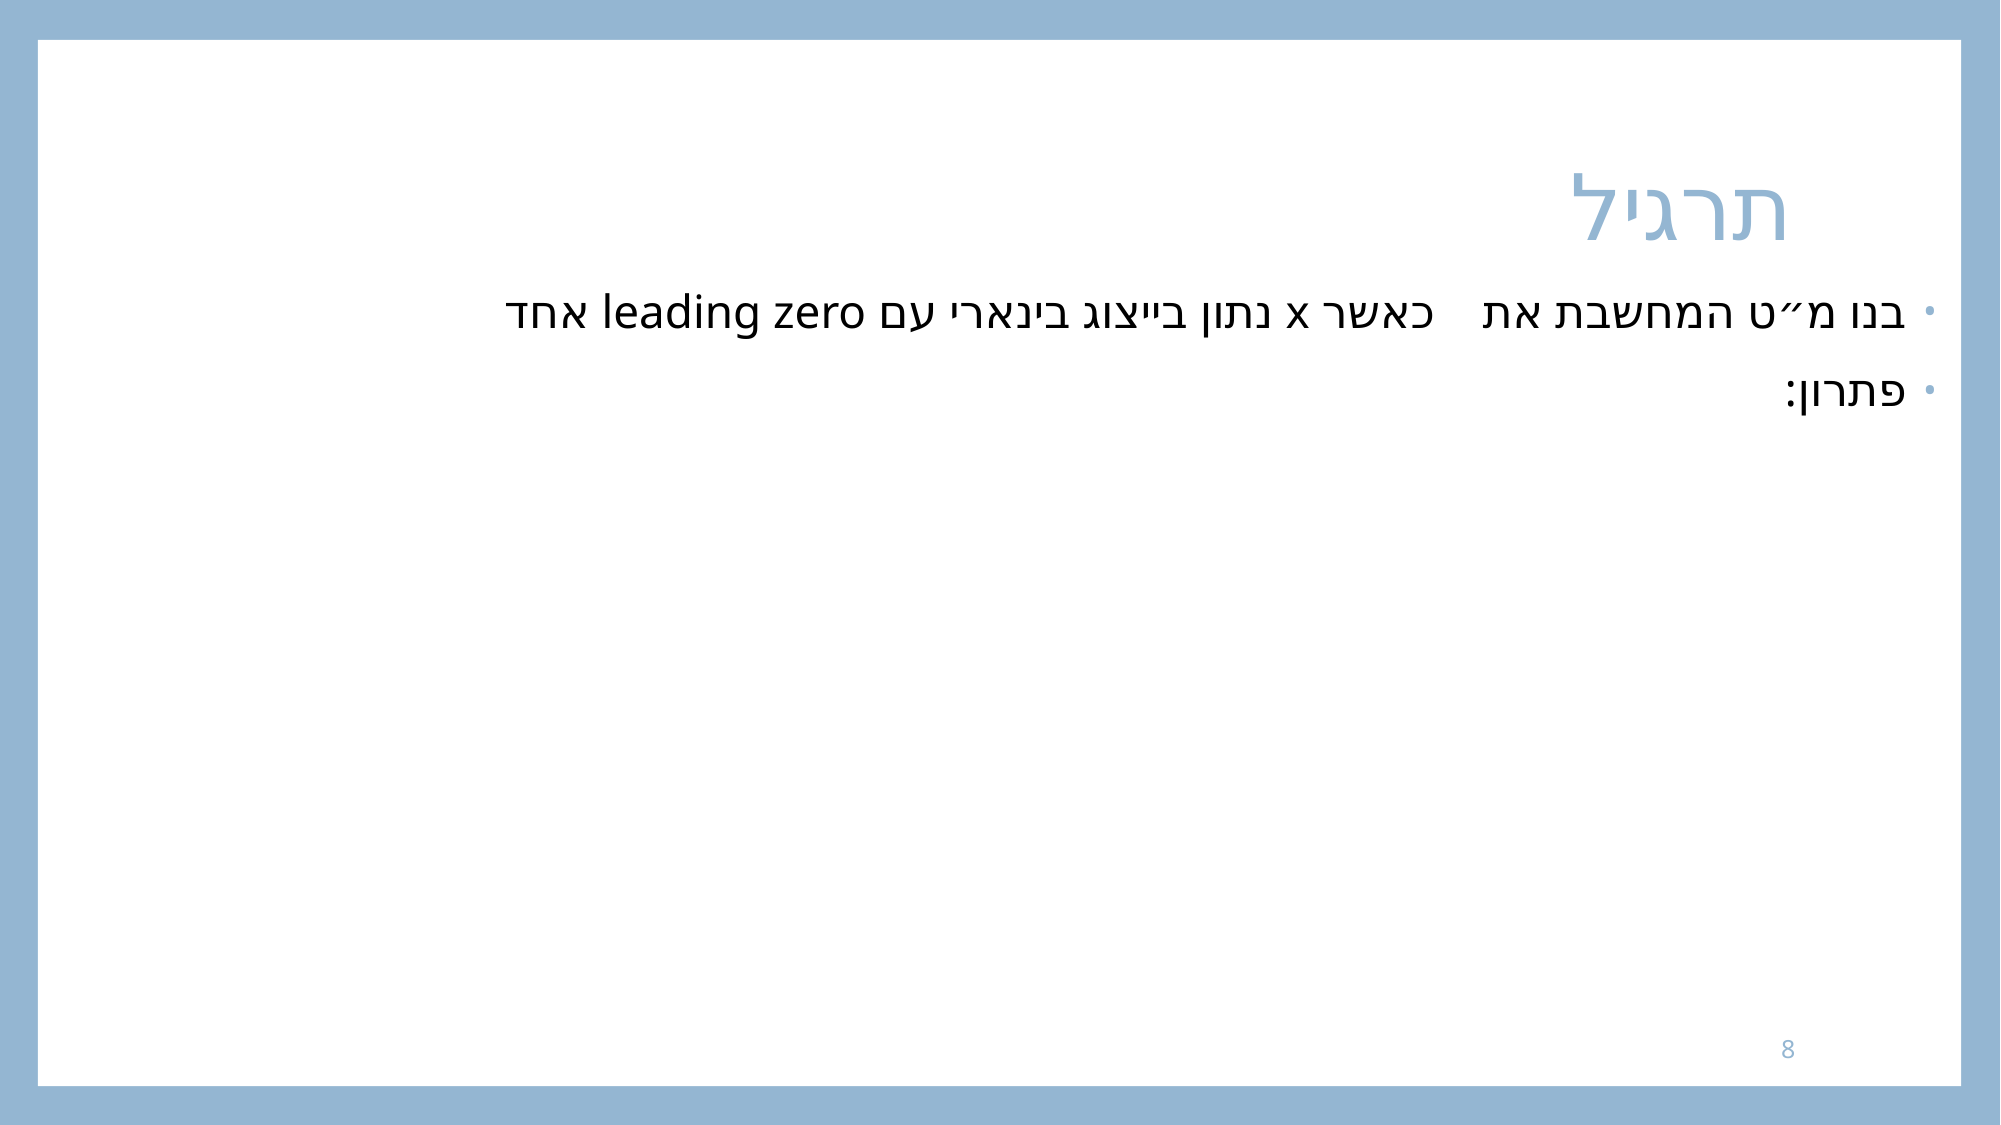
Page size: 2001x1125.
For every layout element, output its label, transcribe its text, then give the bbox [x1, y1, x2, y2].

title תרגיל [187, 99, 1808, 323]
slide_number 8 [1530, 1020, 1811, 1081]
